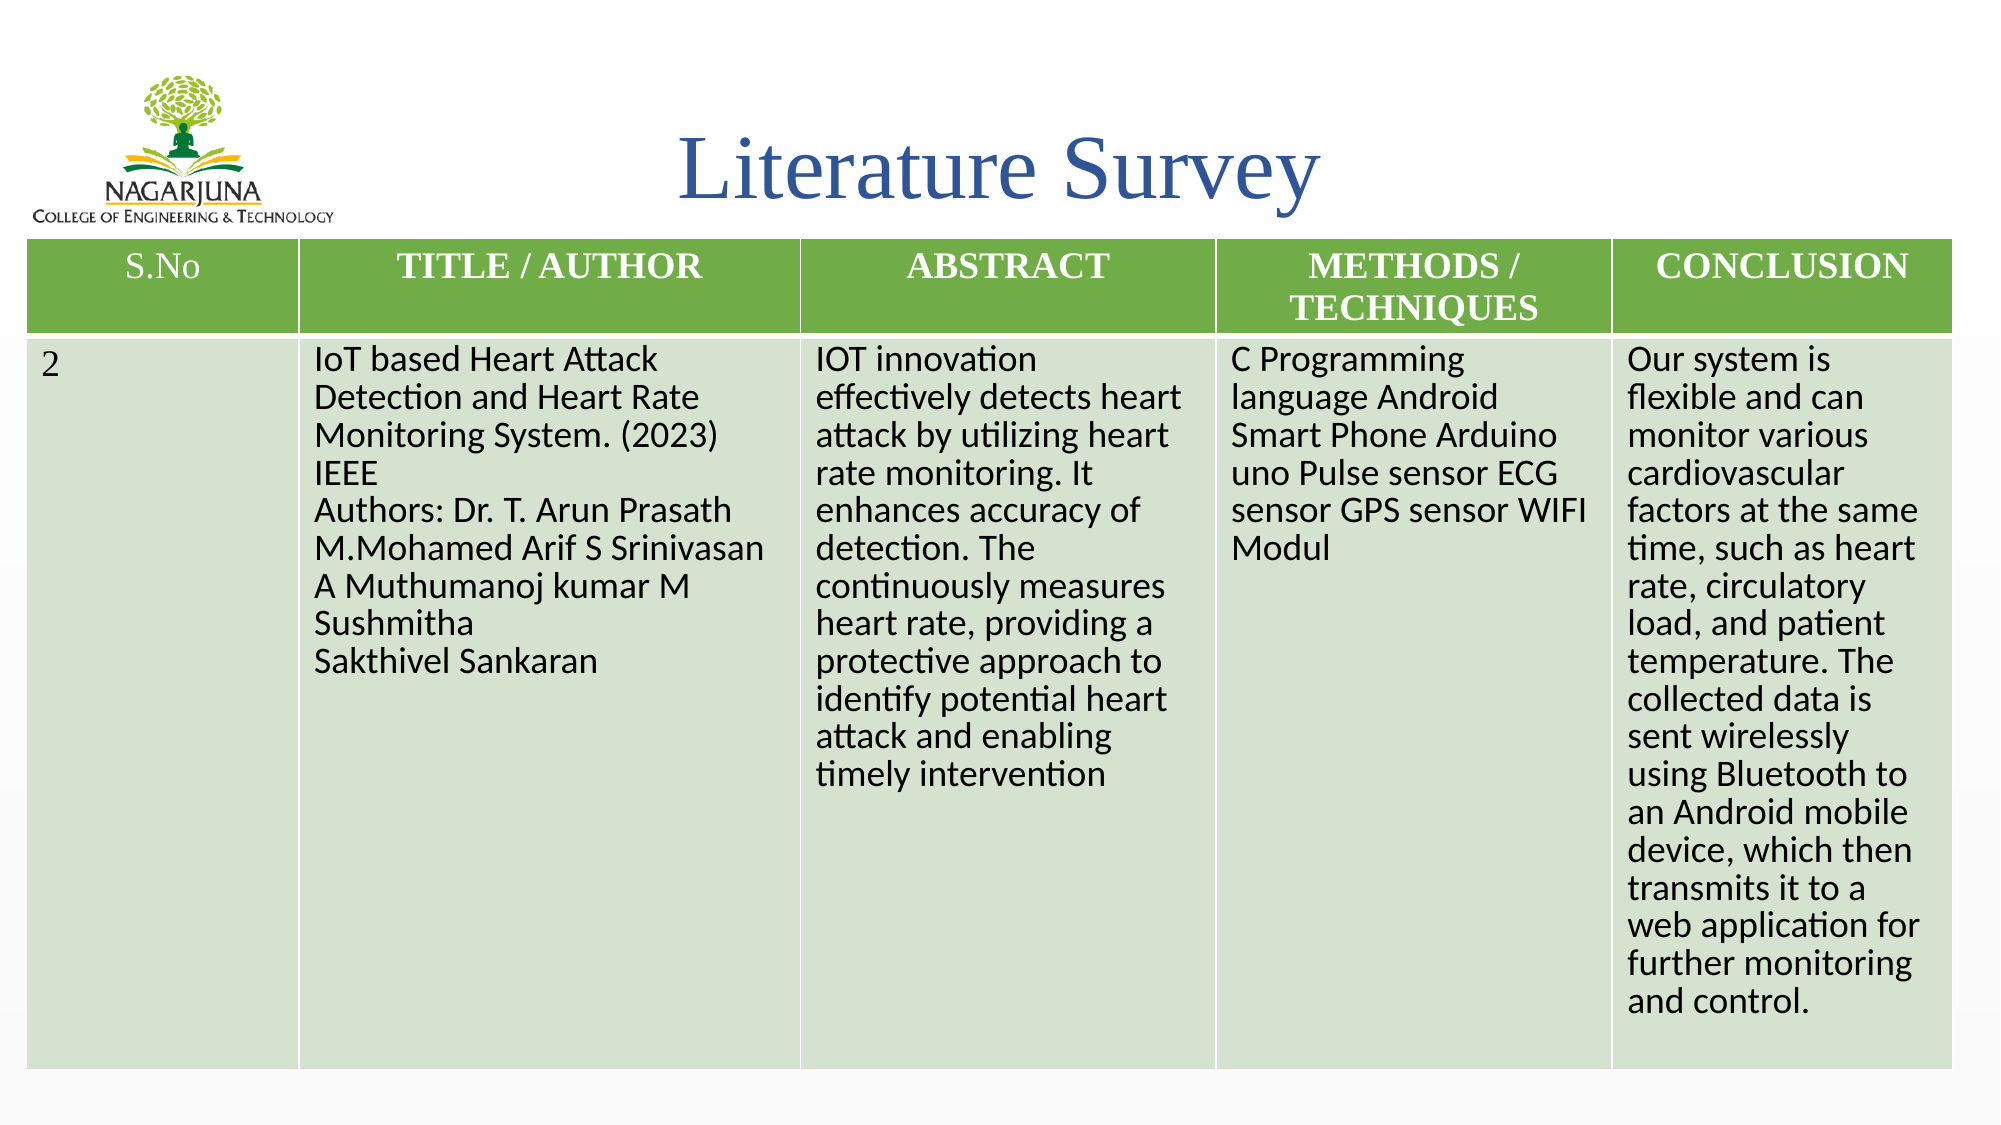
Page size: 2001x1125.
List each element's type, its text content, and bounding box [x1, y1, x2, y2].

table_header METHODS / TECHNIQUES [1217, 239, 1611, 333]
table_cell IOT innovation effectively detects heart attack by utilizing heart rate monitoring. It enhances accuracy of detection. The continuously measures heart rate, providing a protective approach to identify potential heart attack and enabling timely intervention [801, 339, 1215, 1069]
table_header ABSTRACT [801, 239, 1215, 333]
picture [26, 69, 337, 225]
table_cell Our system is flexible and can monitor various cardiovascular factors at the same time, such as heart rate, circulatory load, and patient temperature. The collected data is sent wirelessly using Bluetooth to an Android mobile device, which then transmits it to a web application for further monitoring and control. [1613, 339, 1952, 1069]
table_cell IoT based Heart Attack Detection and Heart Rate Monitoring System. (2023) IEEE Authors: Dr. T. Arun Prasath M.Mohamed Arif S Srinivasan A Muthumanoj kumar M Sushmitha Sakthivel Sankaran [300, 339, 800, 1069]
table_header TITLE / AUTHOR [300, 239, 800, 333]
table_header S.No [27, 239, 298, 333]
table_header CONCLUSION [1613, 239, 1952, 333]
title Literature Survey [137, 59, 1863, 237]
table_cell 2 [27, 339, 298, 1069]
table_cell C Programming language Android Smart Phone Arduino uno Pulse sensor ECG sensor GPS sensor WIFI Modul [1217, 339, 1611, 1069]
